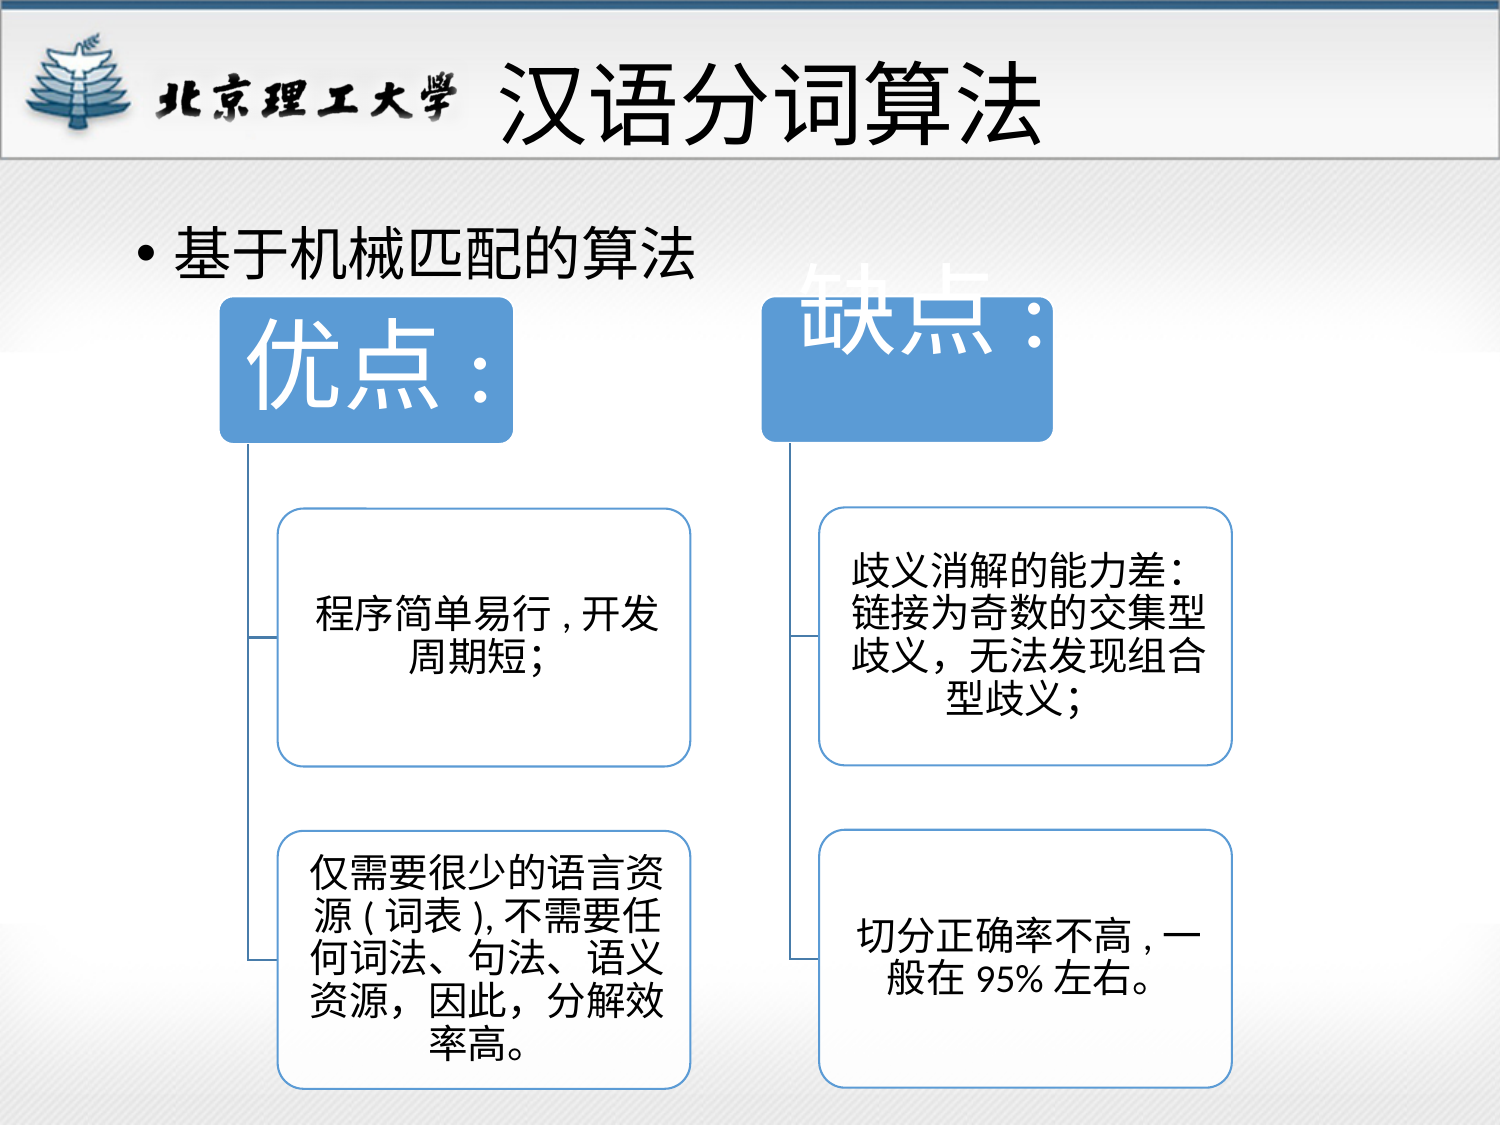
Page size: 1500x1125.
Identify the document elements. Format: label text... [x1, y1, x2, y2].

picture [0, 218, 1500, 1125]
picture [143, 58, 468, 131]
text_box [143, 296, 1307, 1089]
text_box 基于机械匹配的算法 [121, 217, 969, 296]
title 汉语分词算法 [0, 0, 1500, 218]
